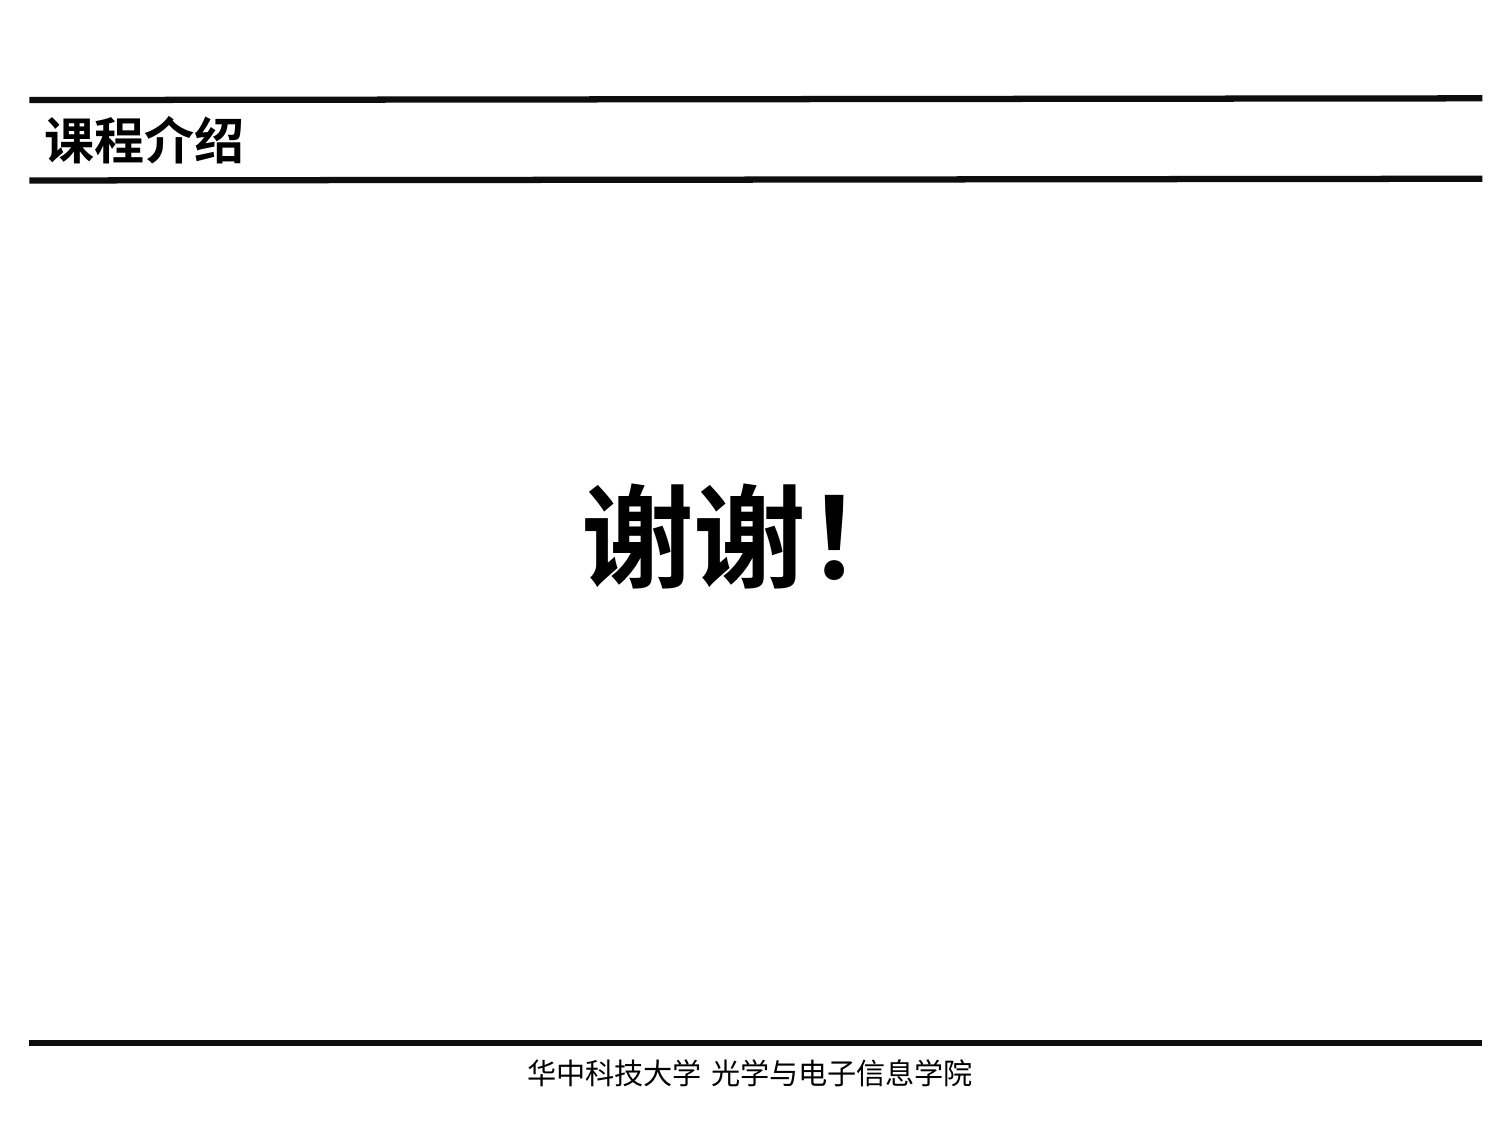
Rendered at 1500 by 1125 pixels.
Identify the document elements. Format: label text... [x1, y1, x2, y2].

footer 华中科技大学 光学与电子信息学院 [512, 1052, 988, 1103]
text_box 课程介绍 [29, 108, 1483, 177]
text_box 谢谢！ [94, 460, 1406, 610]
